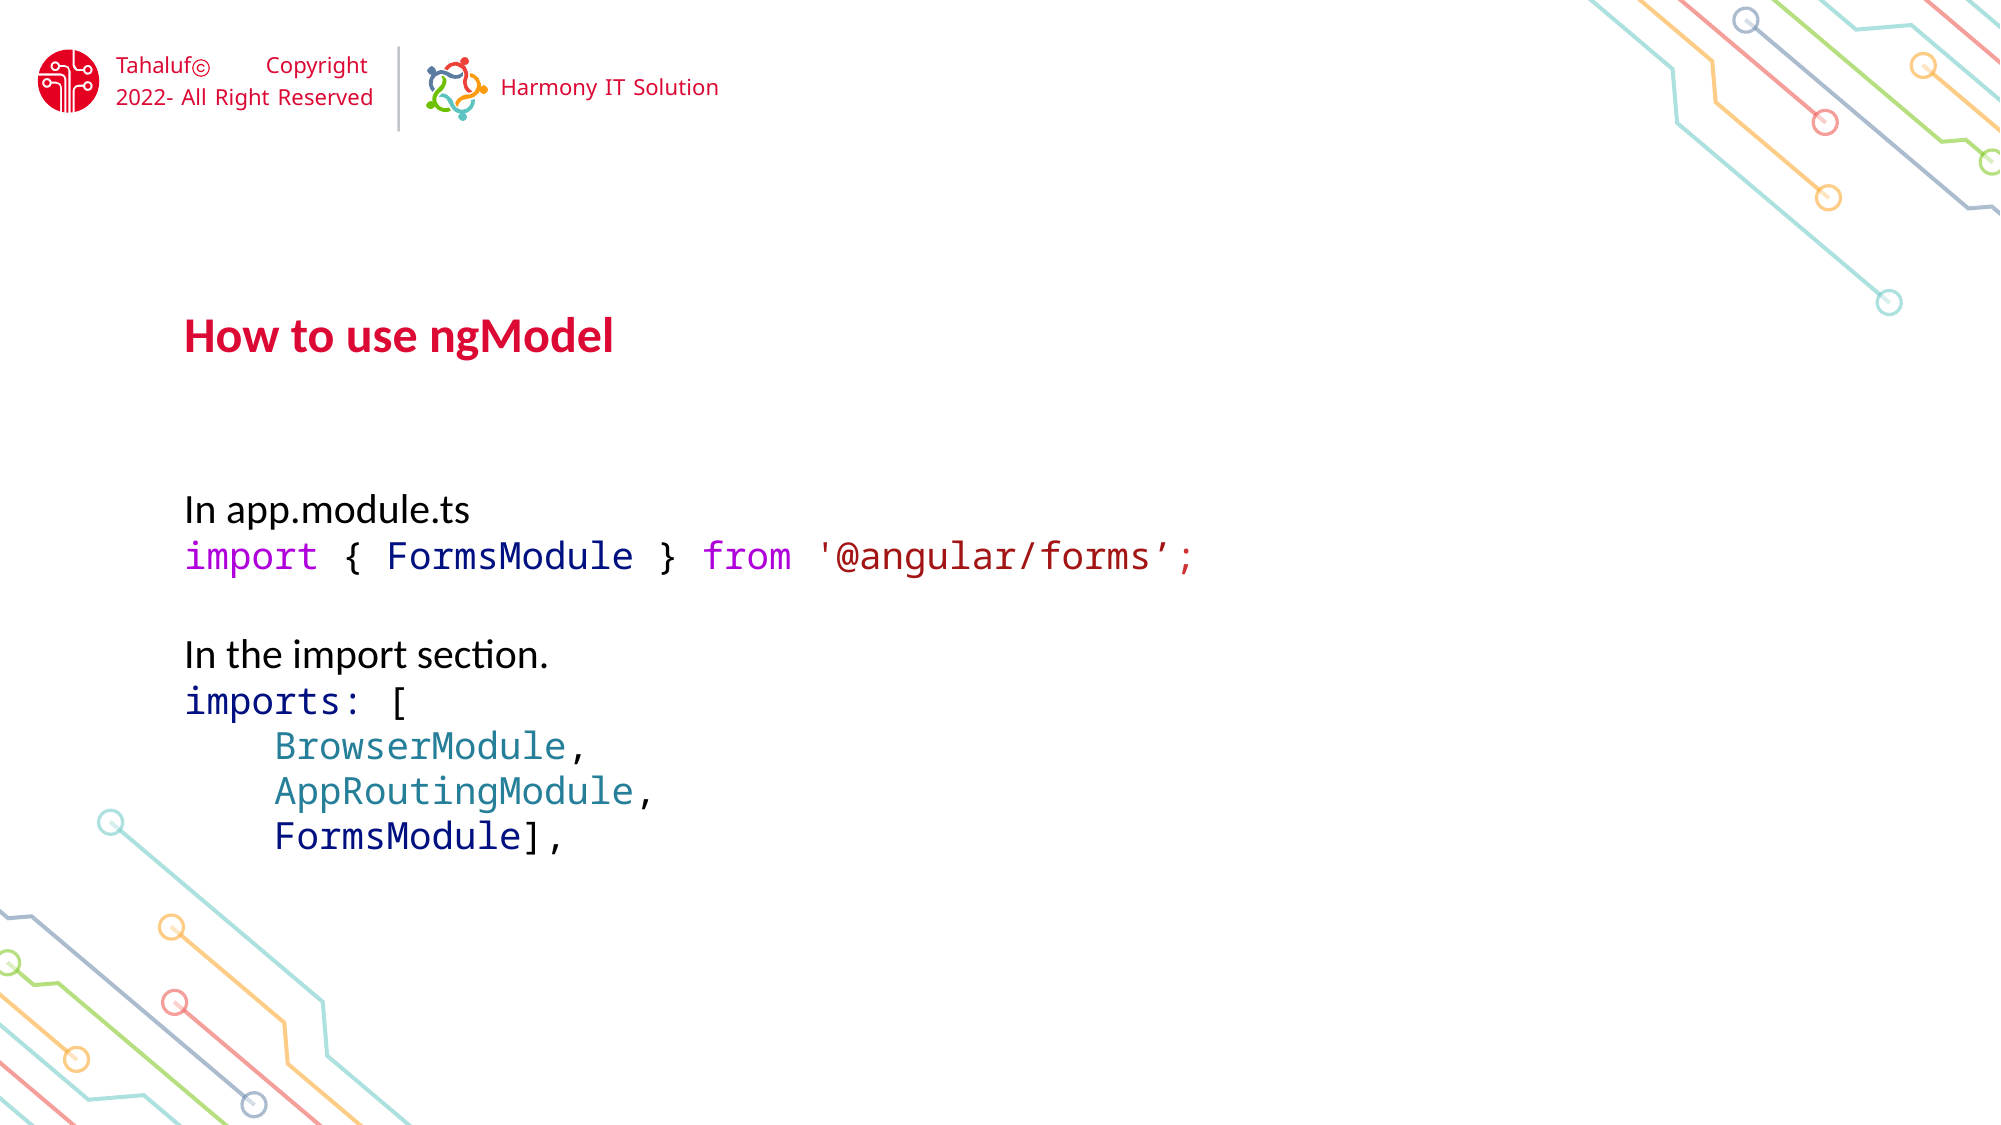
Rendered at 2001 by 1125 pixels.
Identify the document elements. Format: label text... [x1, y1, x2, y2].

text_box [37, 49, 100, 113]
text_box How to use ngModel In app.module.ts import { FormsModule } from '@angular/forms’; In the import section. imports: [ BrowserModule, AppRoutingModule, FormsModule], [169, 294, 1811, 1005]
picture [192, 59, 210, 77]
text_box Harmony IT Solution [499, 71, 733, 100]
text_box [0, 808, 413, 1125]
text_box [1587, 0, 2000, 317]
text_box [426, 57, 488, 121]
text_box Tahaluf Copyright 2022- All Right Reserved [114, 45, 378, 110]
